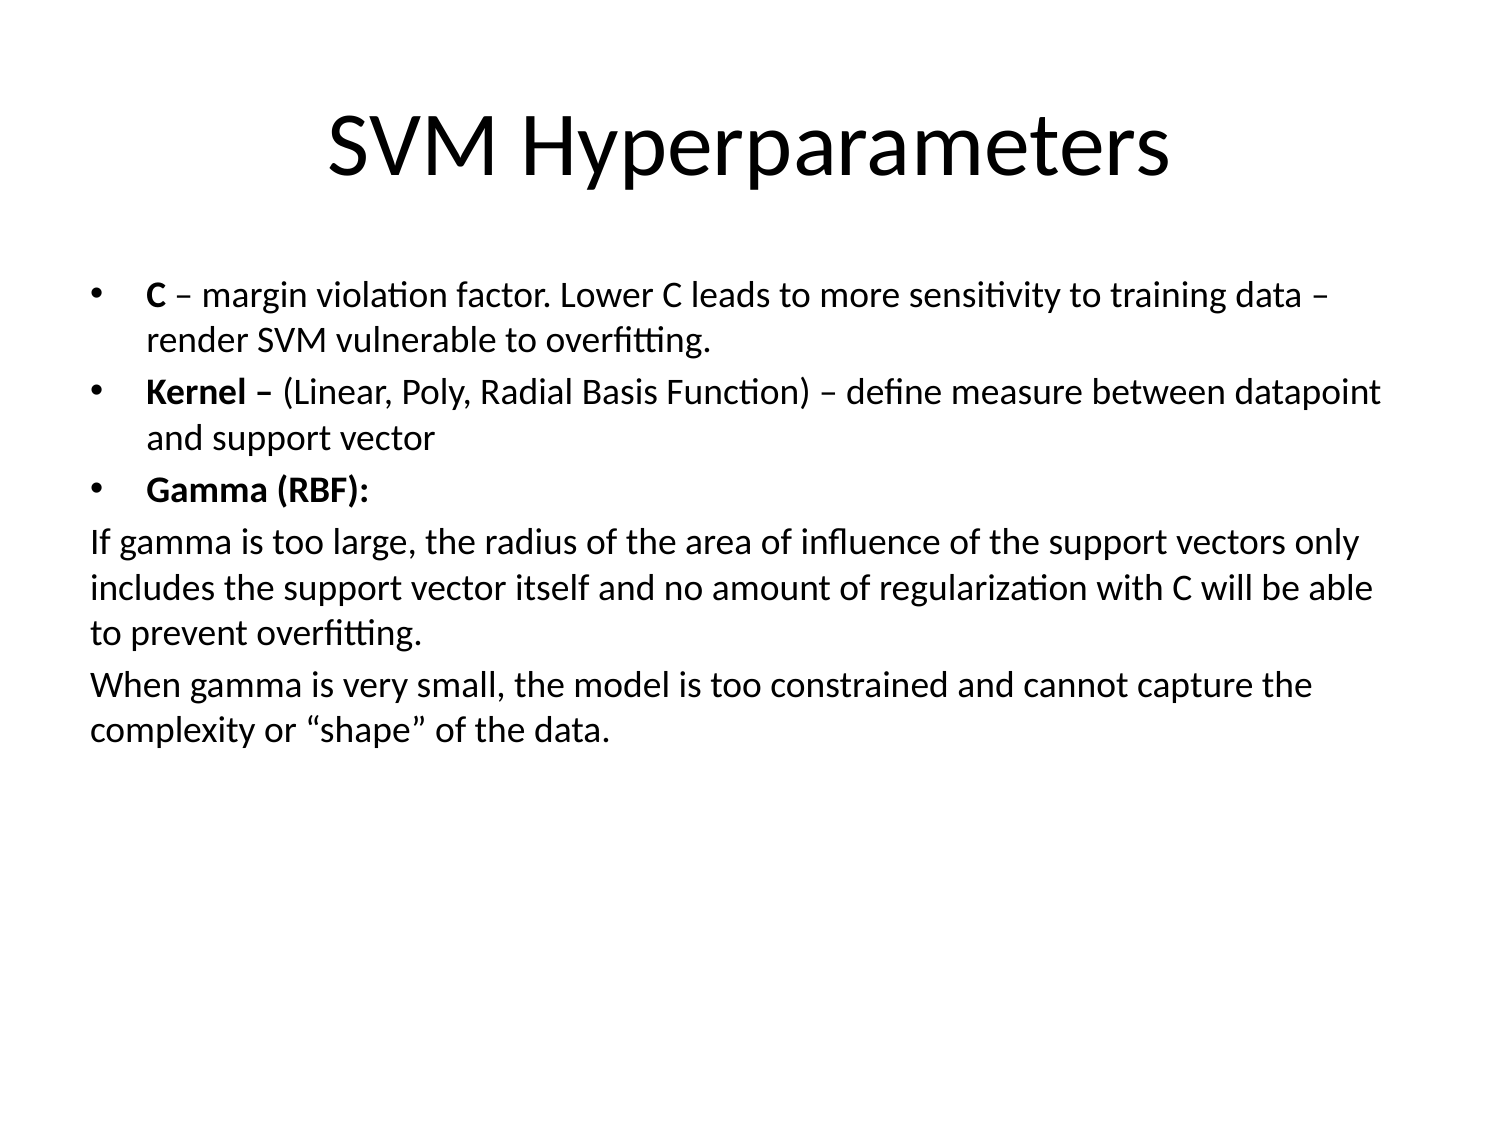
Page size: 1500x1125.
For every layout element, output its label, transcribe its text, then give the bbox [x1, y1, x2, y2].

title SVM Hyperparameters [75, 45, 1425, 233]
